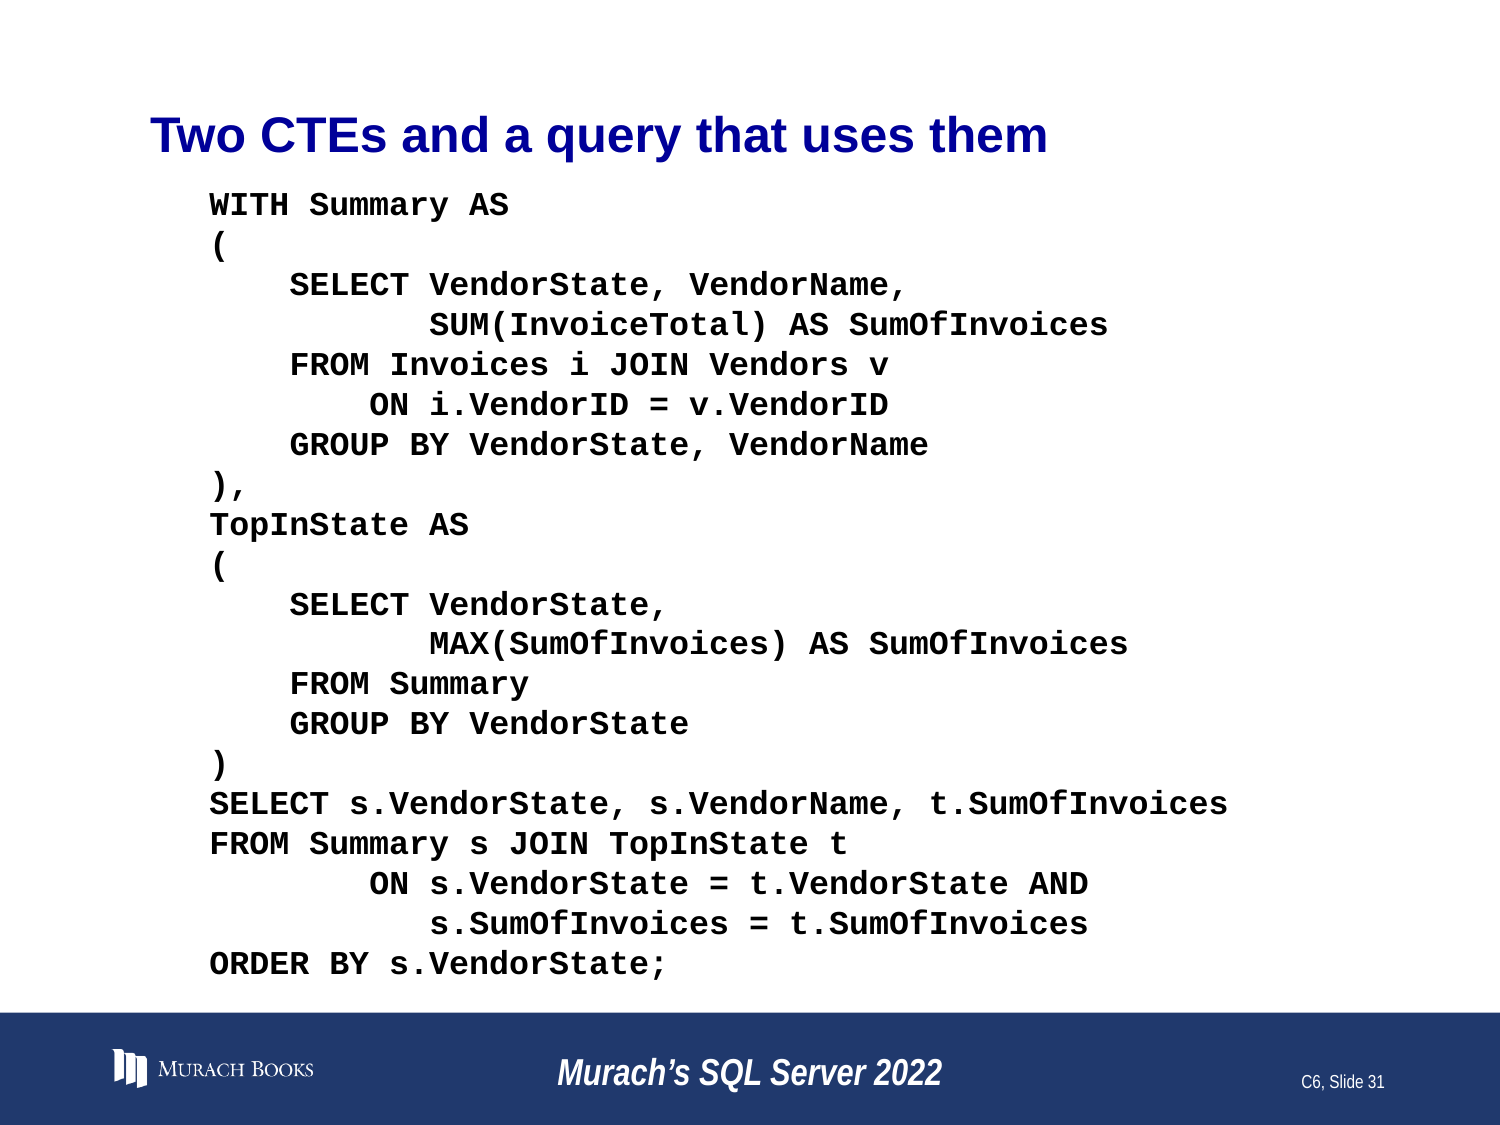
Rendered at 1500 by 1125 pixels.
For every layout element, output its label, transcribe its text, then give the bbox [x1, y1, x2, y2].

title Two CTEs and a query that uses them [150, 102, 1350, 164]
list WITH Summary AS ( SELECT VendorState, VendorName, SUM(InvoiceTotal) AS SumOfInvoices FROM Invoices i JOIN Vendors v ON i.VendorID = v.VendorID GROUP BY VendorState, VendorName ), TopInState AS ( SELECT VendorState, MAX(SumOfInvoices) AS SumOfInvoices FROM Summary GROUP BY VendorState ) SELECT s.VendorState, s.VendorName, t.SumOfInvoices FROM Summary s JOIN TopInState t ON s.VendorState = t.VendorState AND s.SumOfInvoices = t.SumOfInvoices ORDER BY s.VendorState; [137, 174, 1350, 975]
slide_number Murach’s SQL Server 2022 [450, 1025, 1050, 1100]
footer [12, 1025, 450, 1100]
slide_number C6, Slide 31 [1087, 1025, 1400, 1100]
